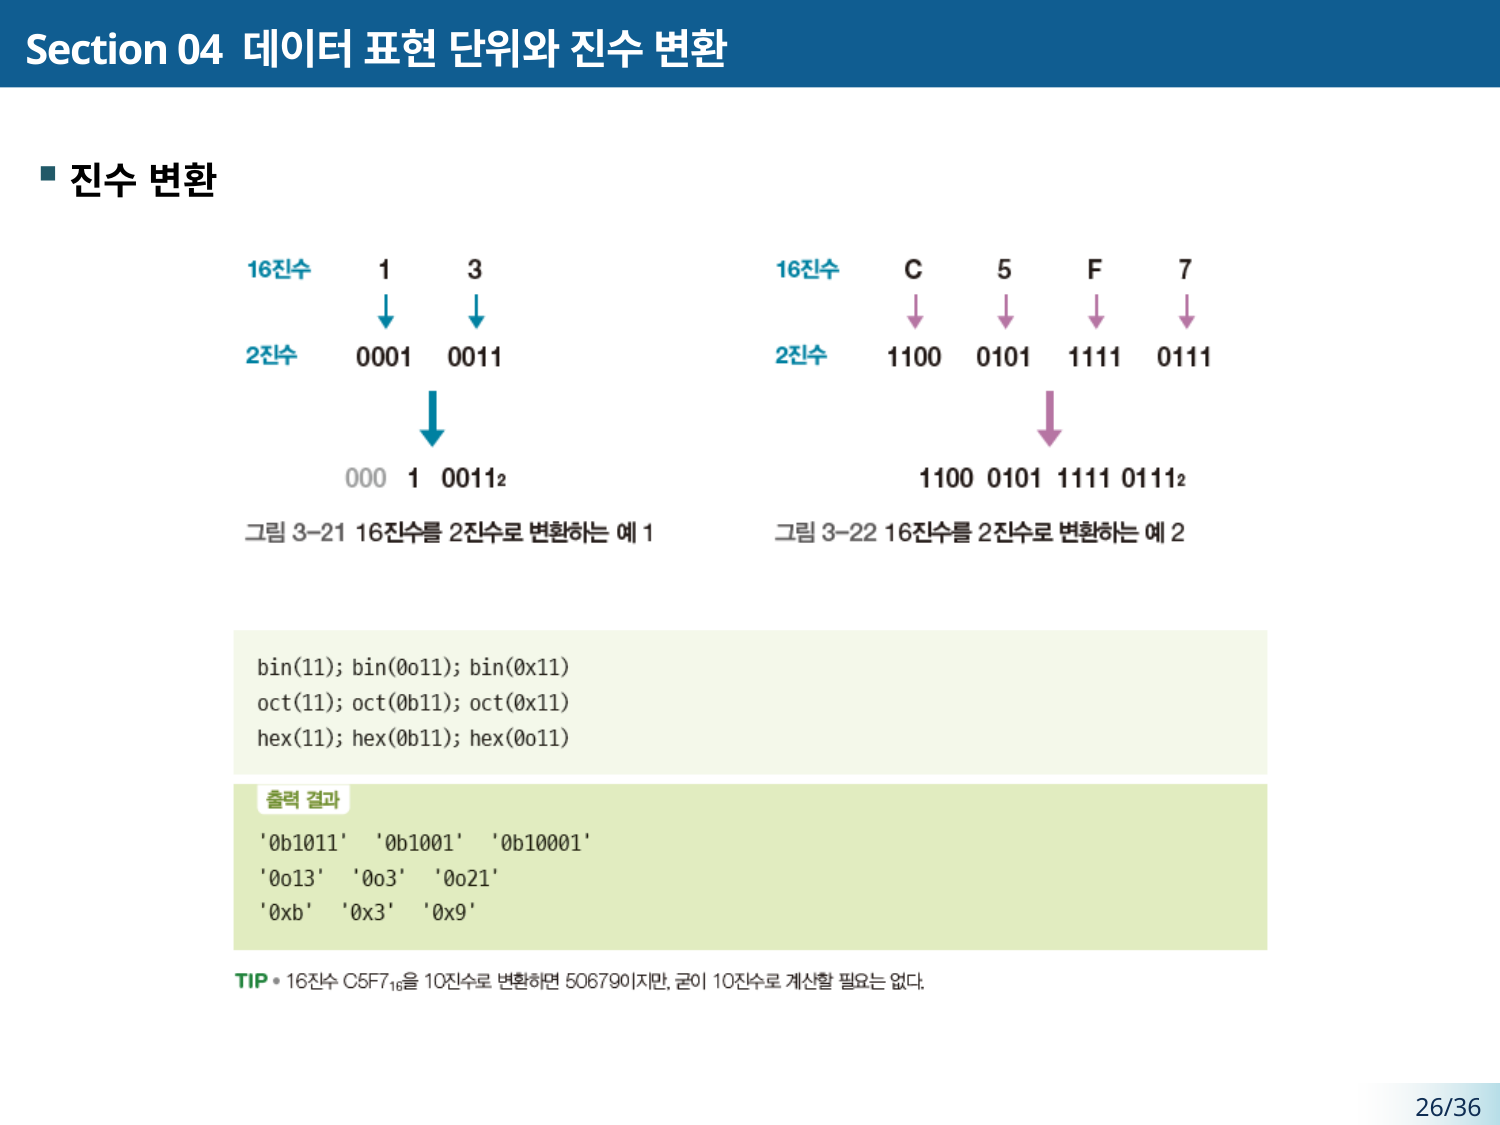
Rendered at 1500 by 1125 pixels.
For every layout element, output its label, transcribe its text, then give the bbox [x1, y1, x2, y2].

list 진수 변환 [10, 126, 1481, 1057]
picture [227, 224, 1273, 567]
picture [227, 629, 1273, 1002]
title Section 04 데이터 표현 단위와 진수 변환 [10, 8, 1288, 87]
